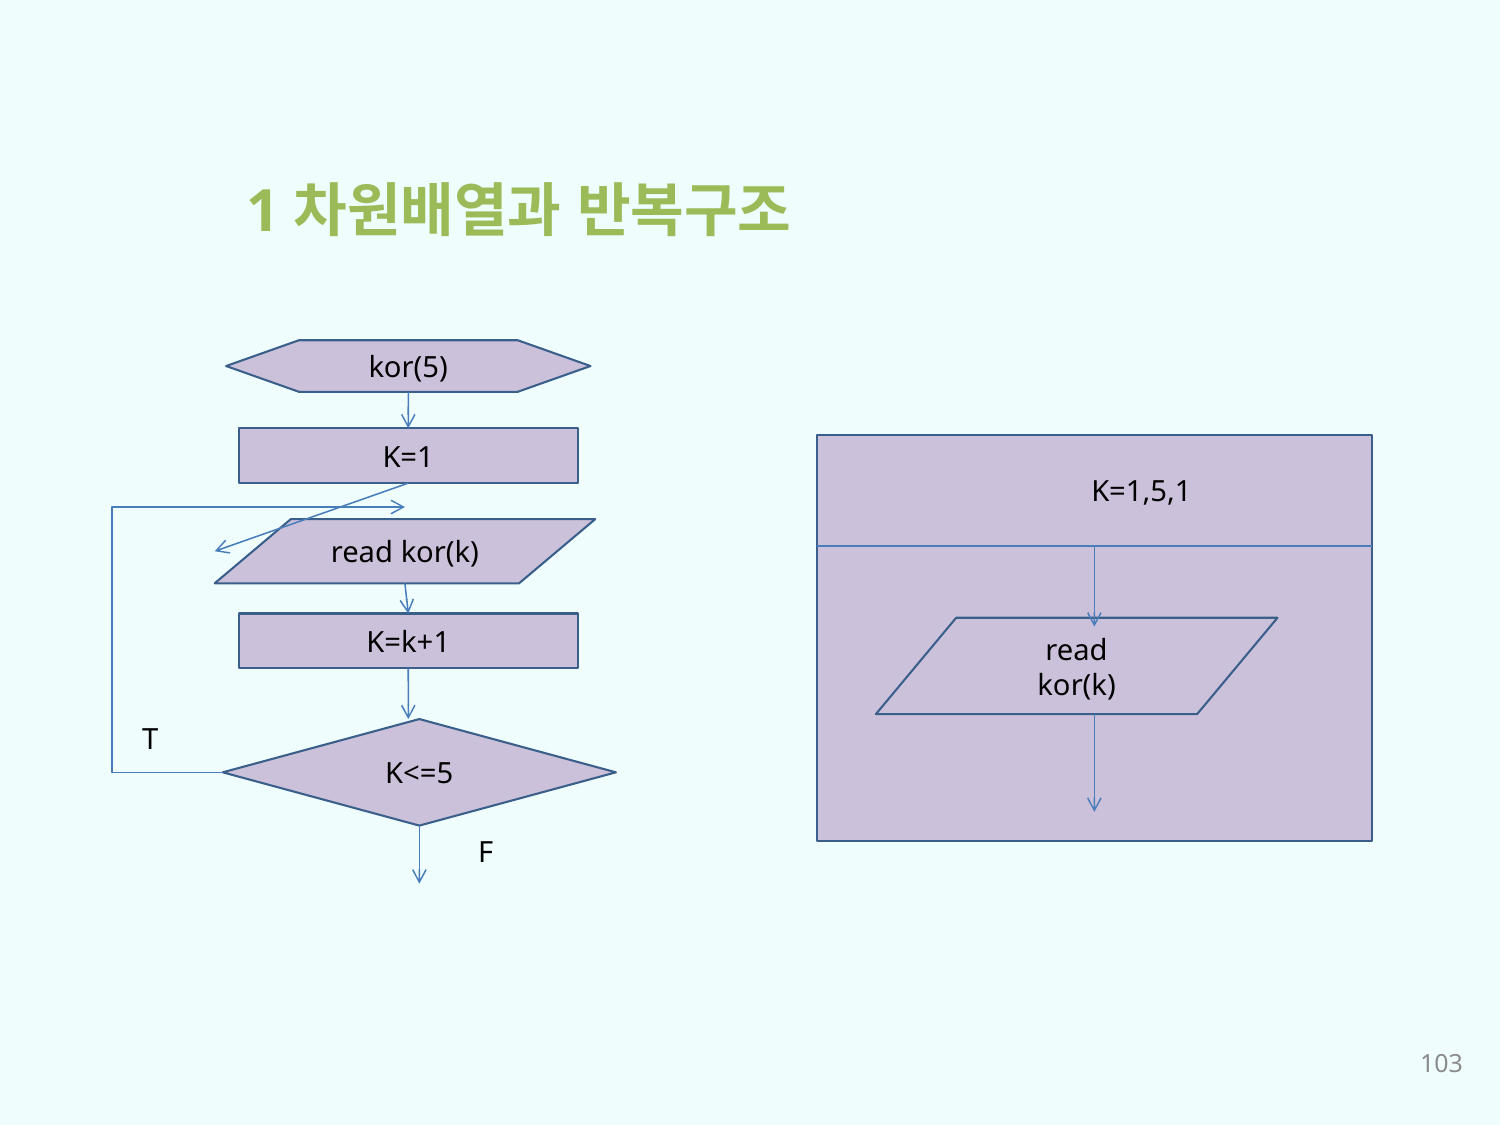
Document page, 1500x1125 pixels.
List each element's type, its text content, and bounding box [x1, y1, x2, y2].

text_box 1차원배열과 반복구조 [231, 165, 807, 251]
text_box read kor(k) [873, 615, 1280, 717]
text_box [111, 340, 617, 884]
slide_number 154 [1086, 547, 1094, 556]
slide_number 103 [1128, 1035, 1478, 1095]
text_box [815, 433, 1374, 843]
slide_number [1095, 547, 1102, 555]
text_box K=1,5,1 [1076, 464, 1337, 515]
